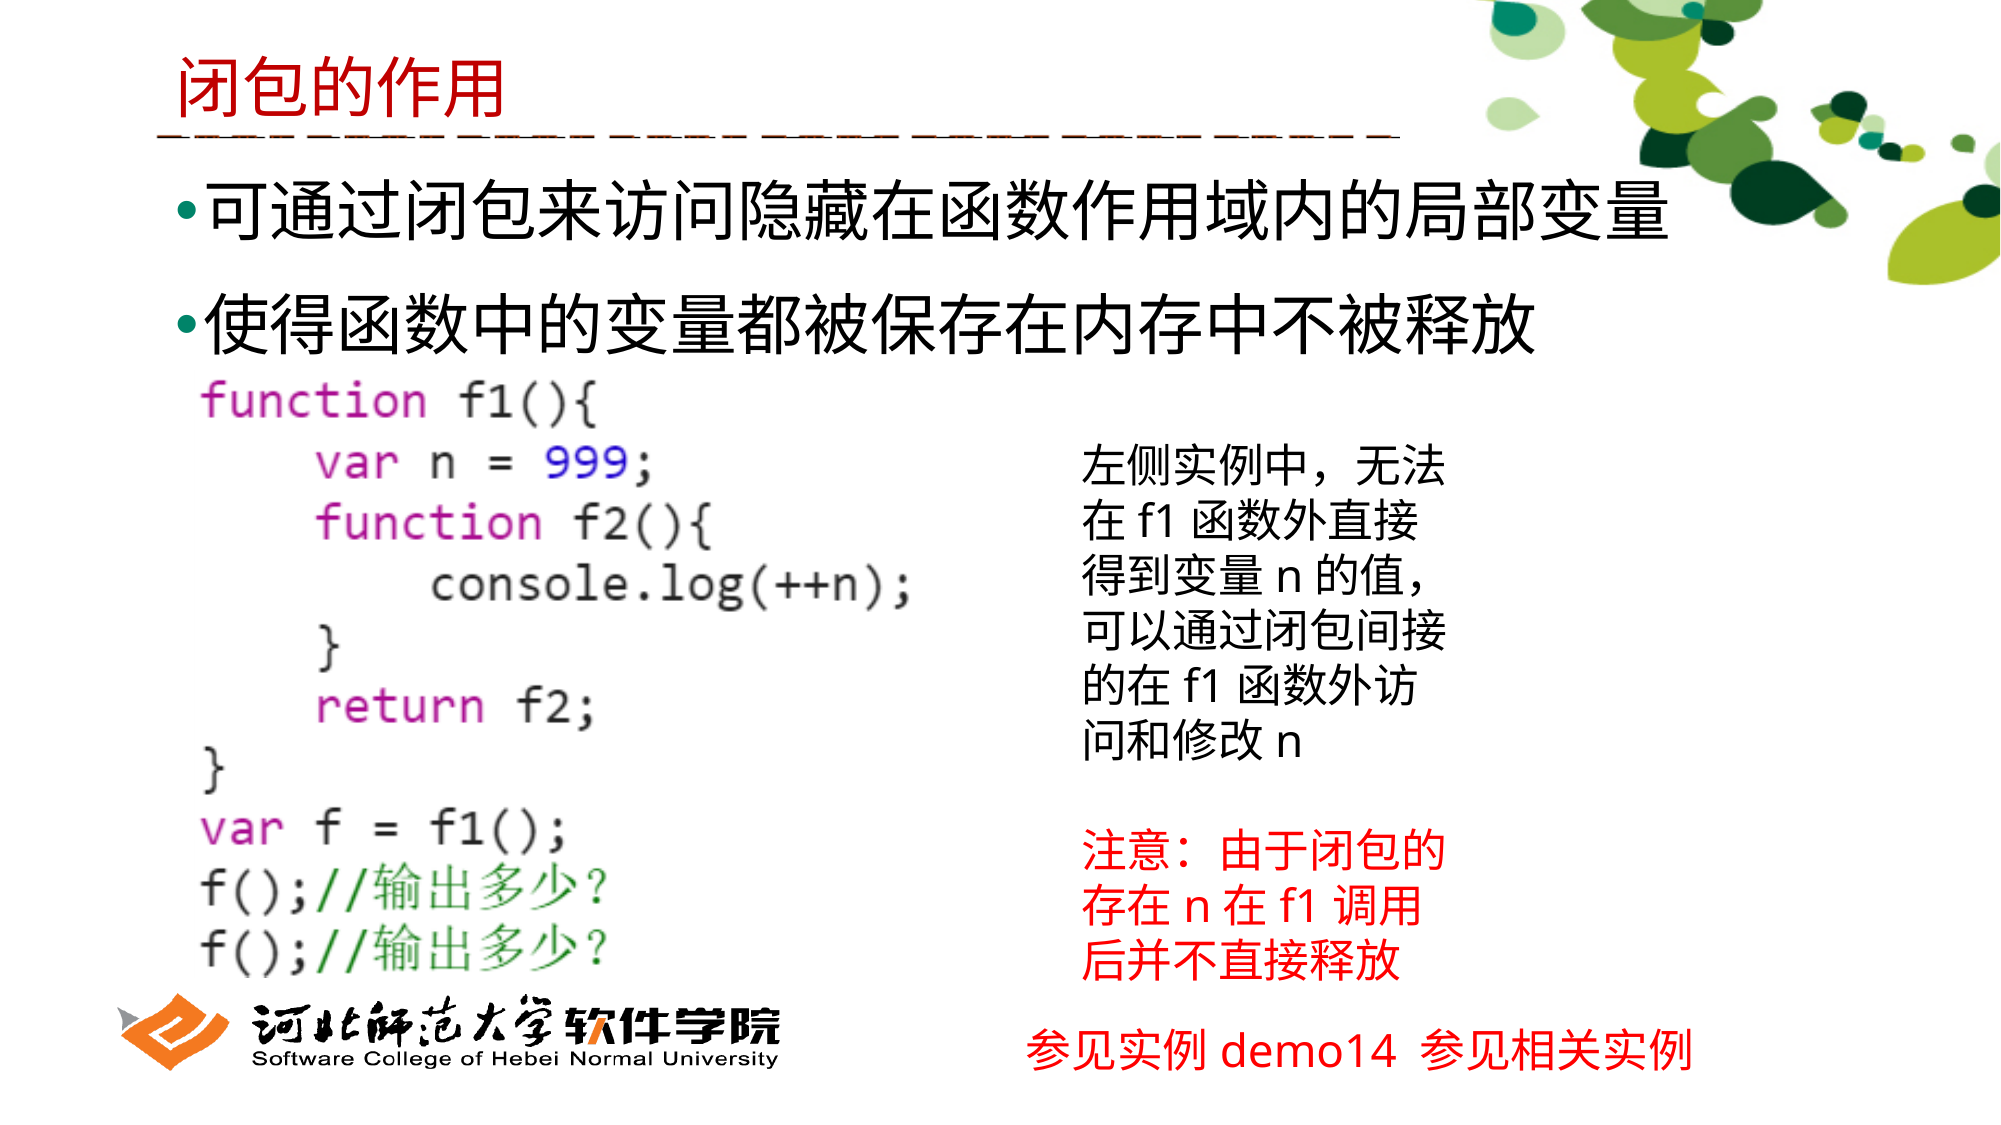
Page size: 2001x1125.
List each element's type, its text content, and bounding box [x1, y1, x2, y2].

picture [0, 0, 2001, 1125]
text_box 参见实例demo14 参见相关实例 [1010, 1014, 1814, 1085]
list 可通过闭包来访问隐藏在函数作用域内的局部变量 使得函数中的变量都被保存在内存中不被释放 [161, 137, 1765, 991]
list 闭包的作用 [161, 38, 1505, 120]
text_box 左侧实例中，无法在f1函数外直接得到变量n的值，可以通过闭包间接的在f1函数外访问和修改n 注意：由于闭包的存在n在f1调用后并不直接释放 [1066, 429, 1470, 995]
